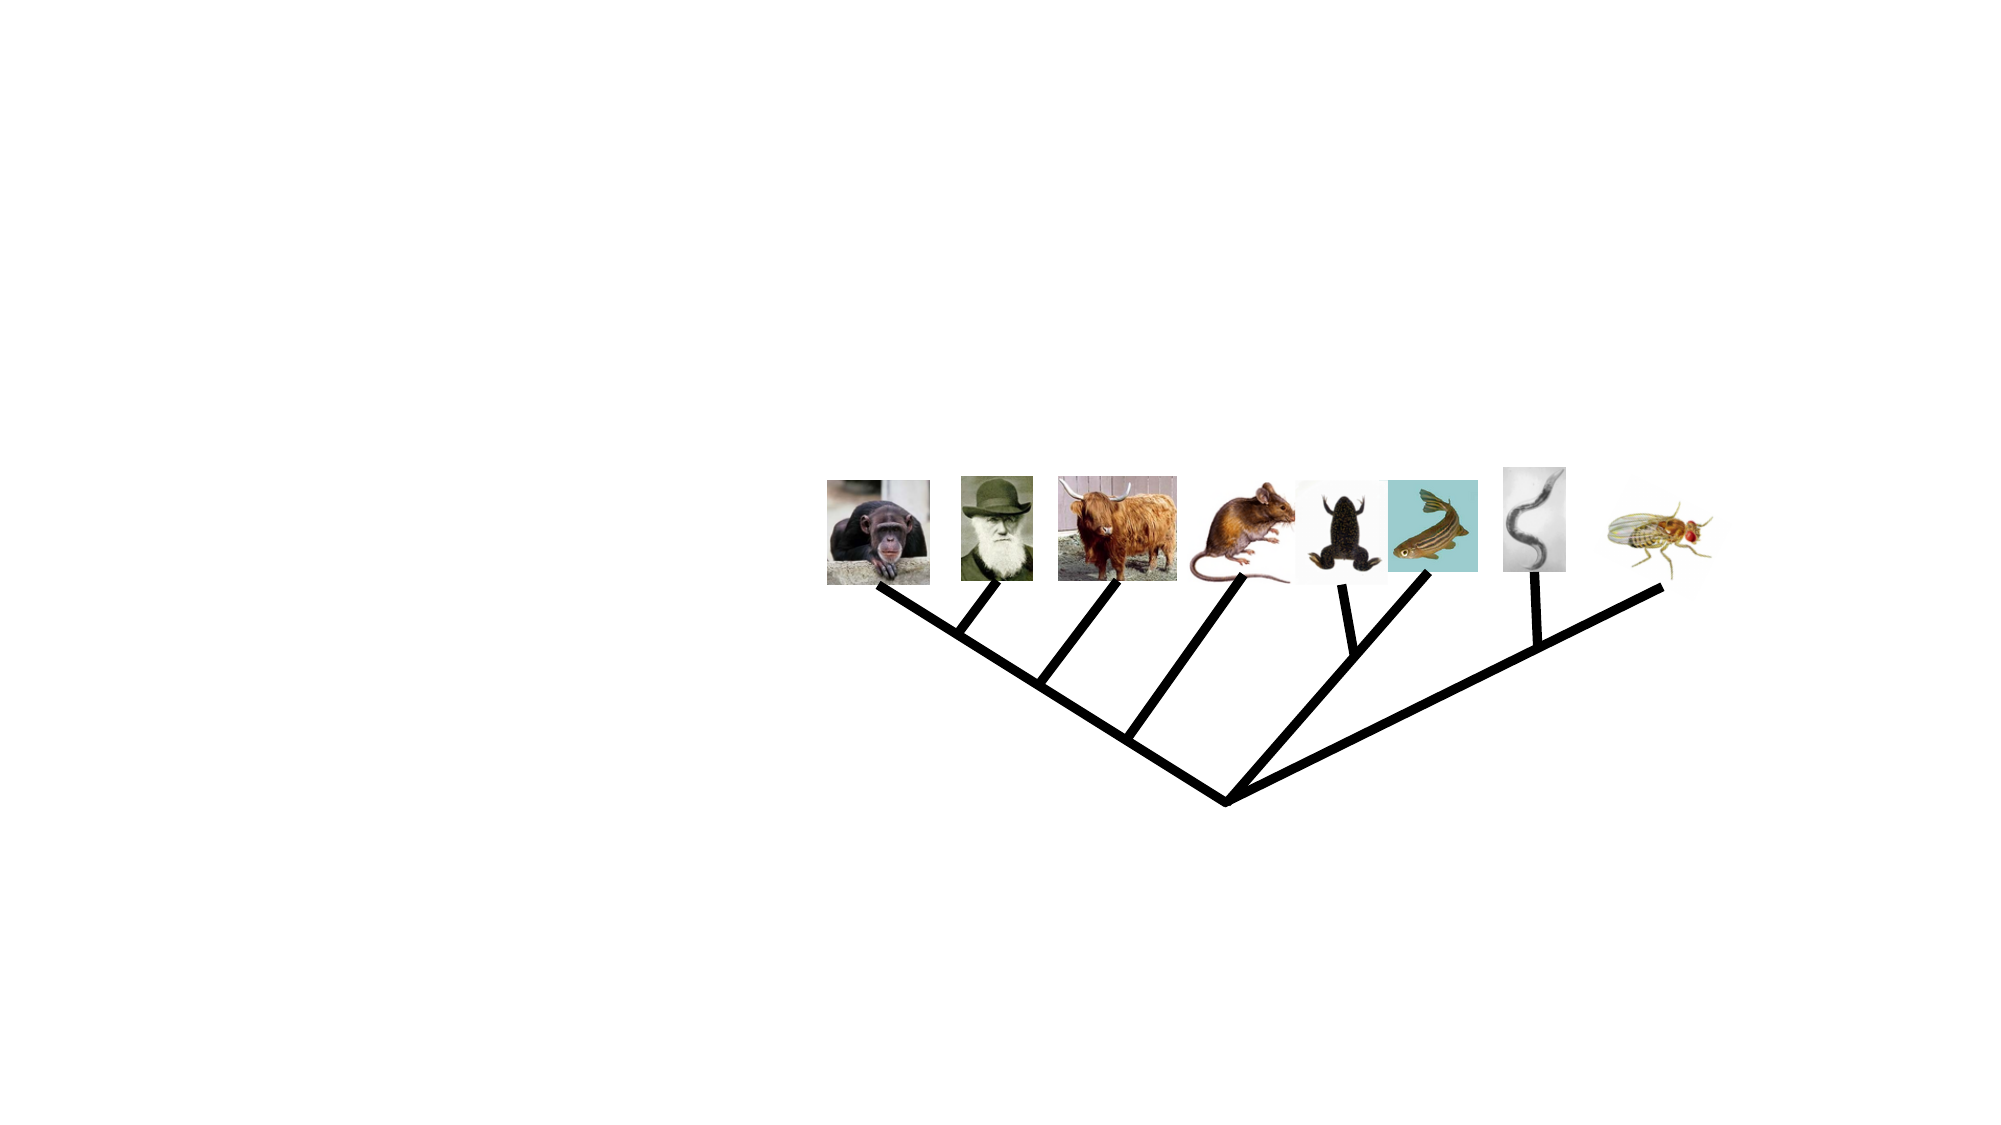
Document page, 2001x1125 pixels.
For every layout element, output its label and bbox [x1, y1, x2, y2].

text_box [878, 571, 1663, 804]
picture [1058, 476, 1177, 571]
picture [1187, 480, 1478, 571]
picture [827, 480, 930, 585]
picture [961, 476, 1033, 571]
picture [1503, 467, 1566, 571]
picture [1594, 475, 1731, 600]
